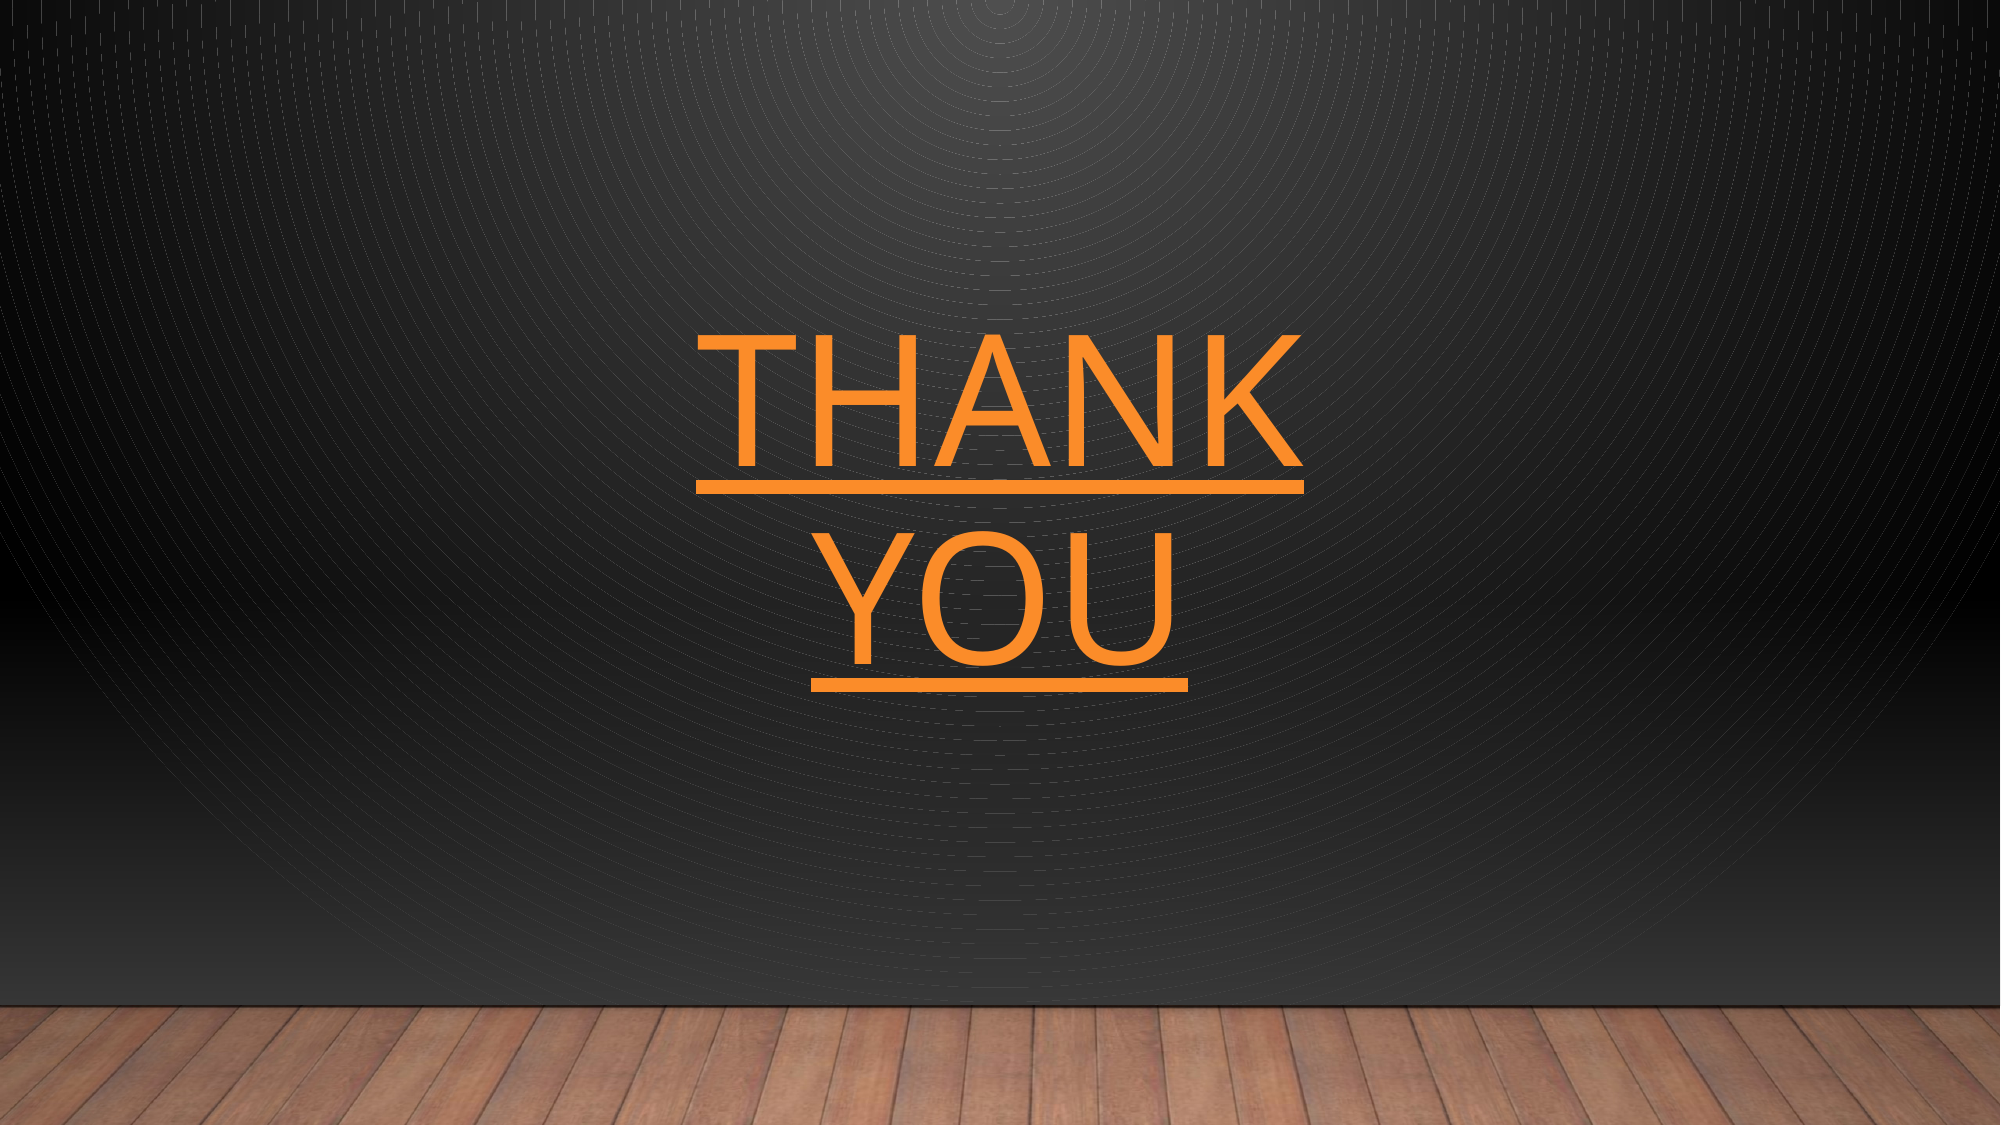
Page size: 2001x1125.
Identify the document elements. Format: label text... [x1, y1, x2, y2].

picture [0, 1005, 2000, 1125]
title THANK YOU [237, 420, 1763, 593]
